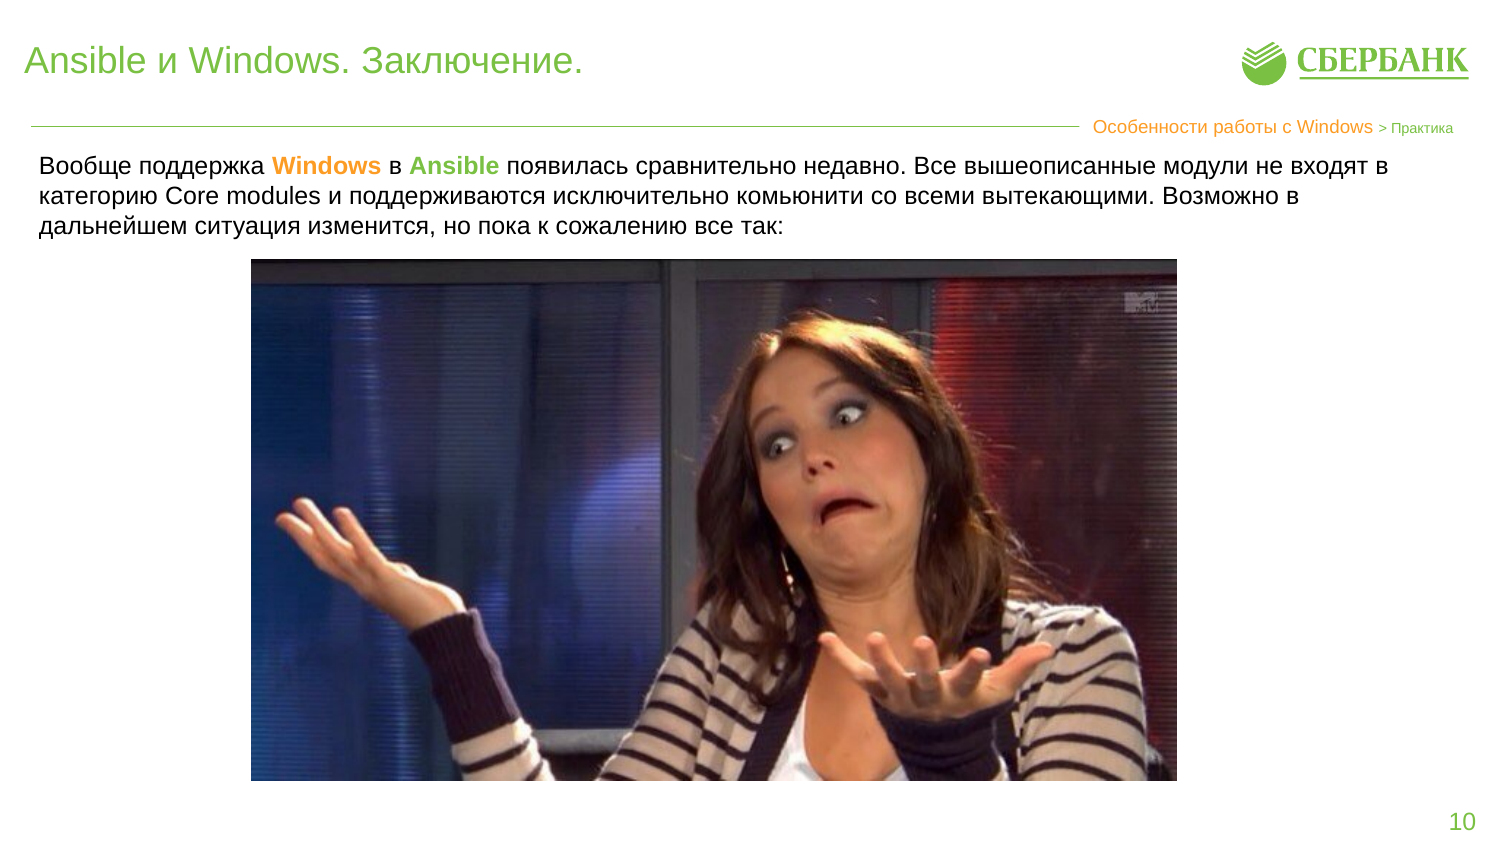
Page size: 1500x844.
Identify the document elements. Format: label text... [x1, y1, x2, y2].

title Ansible и Windows. Заключение. [24, 13, 1186, 105]
text_box Особенности работы с Windows > Практика [1079, 107, 1490, 143]
text_box Вообще поддержка Windows в Ansible появилась сравнительно недавно. Все вышеописанные модули не входят в категорию Core modules и поддерживаются исключительно комьюнити со всеми вытекающими. Возможно в дальнейшем ситуация изменится, но пока к сожалению все так: [24, 142, 1438, 248]
picture [251, 259, 1177, 781]
